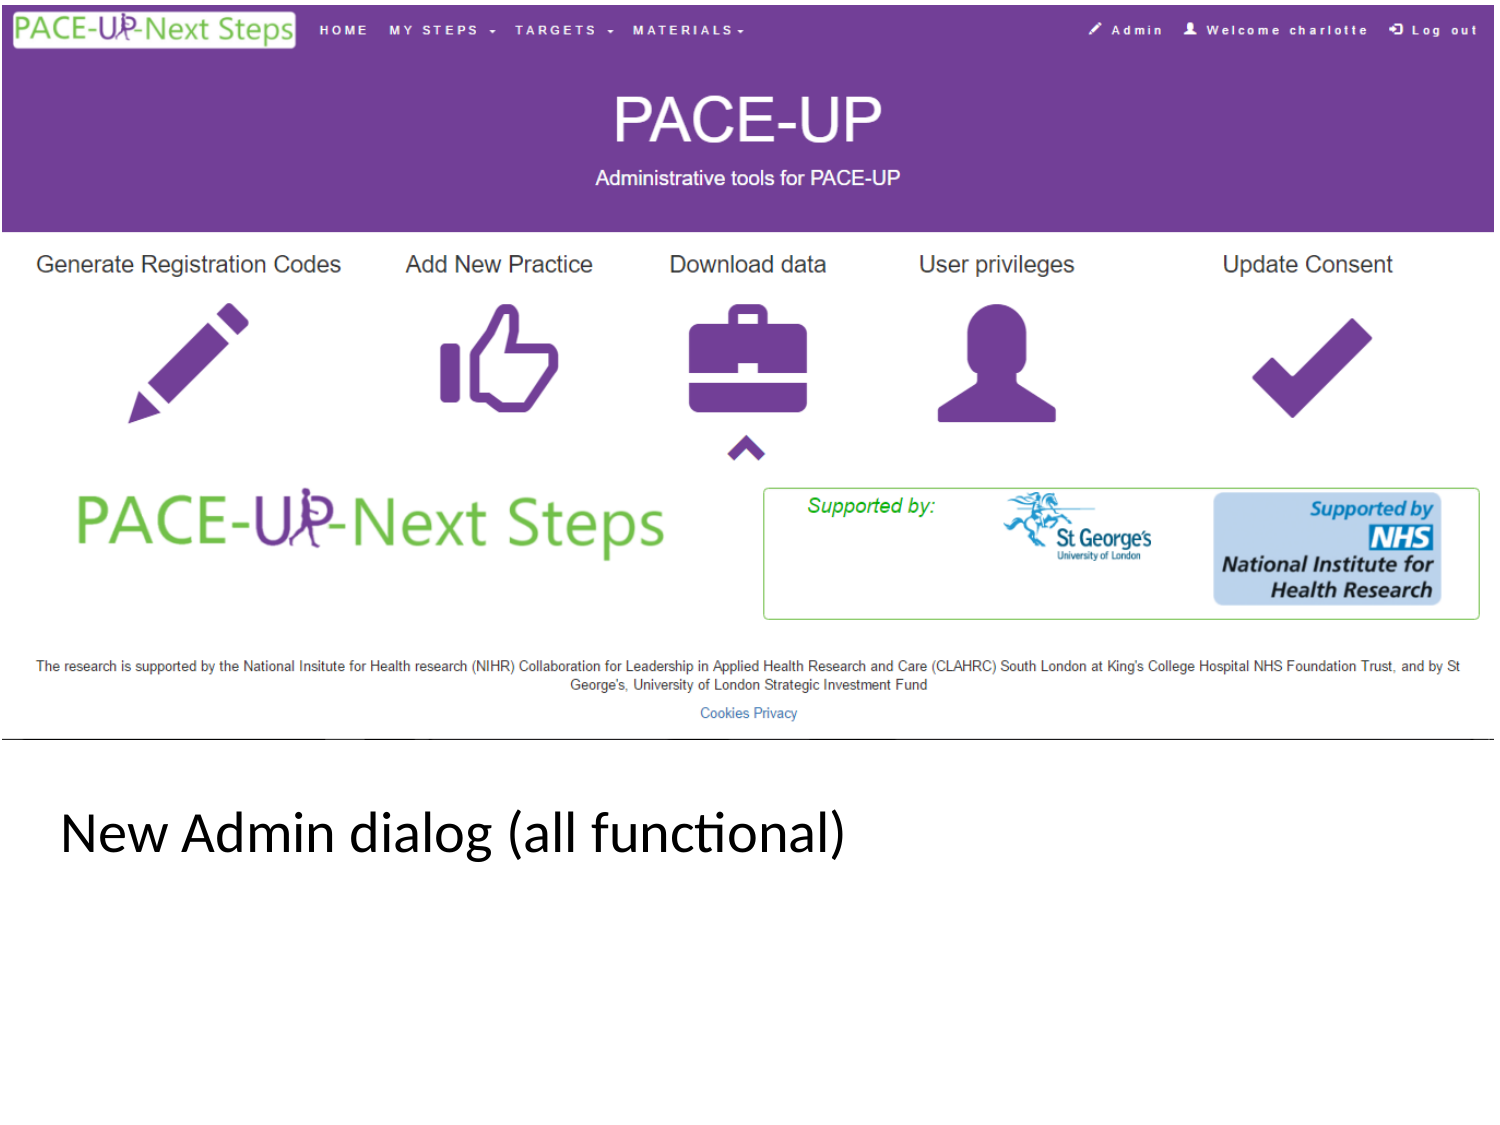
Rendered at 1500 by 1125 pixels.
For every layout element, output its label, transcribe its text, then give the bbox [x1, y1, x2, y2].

text_box New Admin dialog (all functional) [46, 786, 864, 872]
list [2, 4, 1494, 740]
